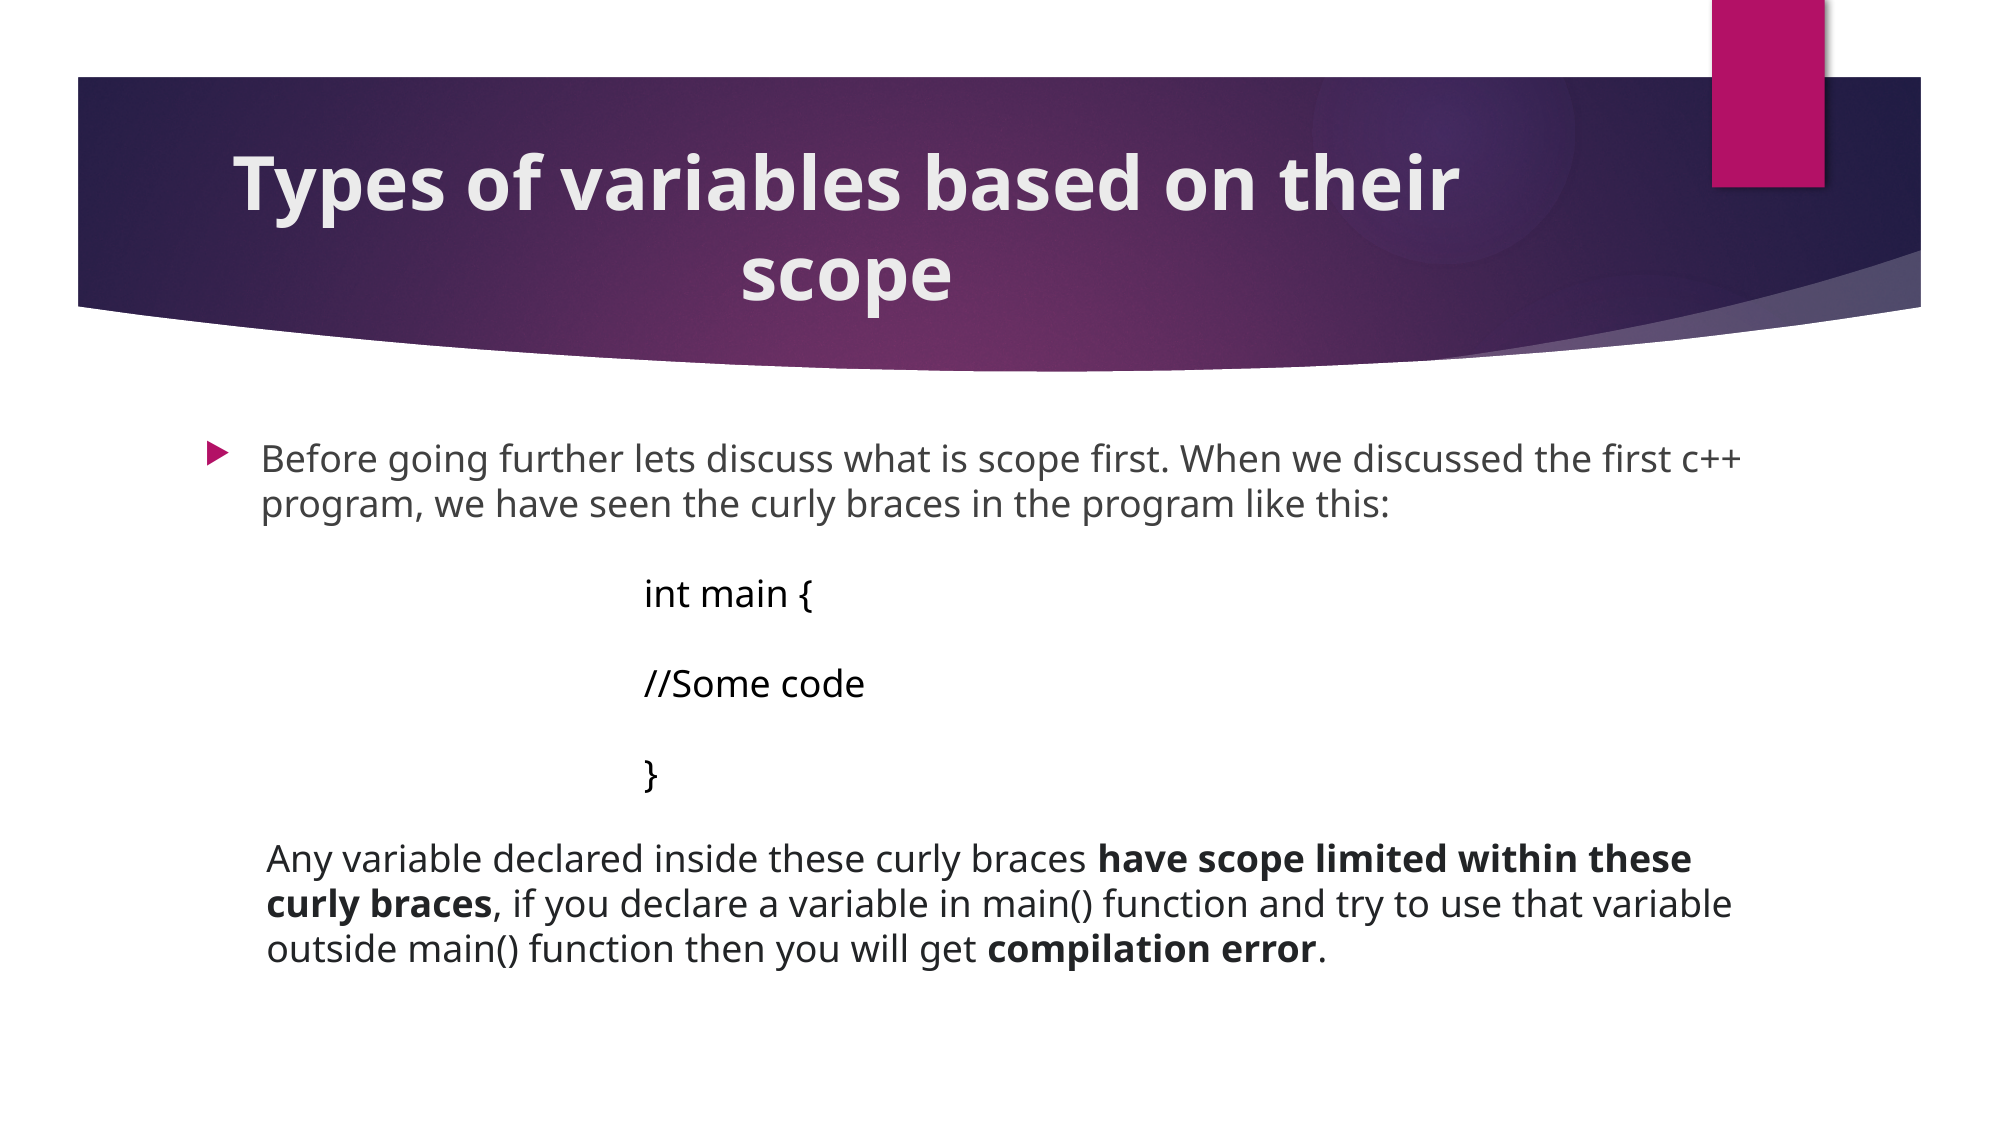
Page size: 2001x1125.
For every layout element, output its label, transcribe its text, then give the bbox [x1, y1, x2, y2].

text_box int main { //Some code } [628, 562, 1629, 803]
list Before going further lets discuss what is scope first. When we discussed the first c++ program, we have seen the curly braces in the program like this: [189, 427, 1848, 988]
title Types of variables based on their scope [128, 212, 1567, 329]
text_box Any variable declared inside these curly braces have scope limited within these curly braces, if you declare a variable in main() function and try to use that variable outside main() function then you will get compilation error. [251, 827, 1811, 978]
